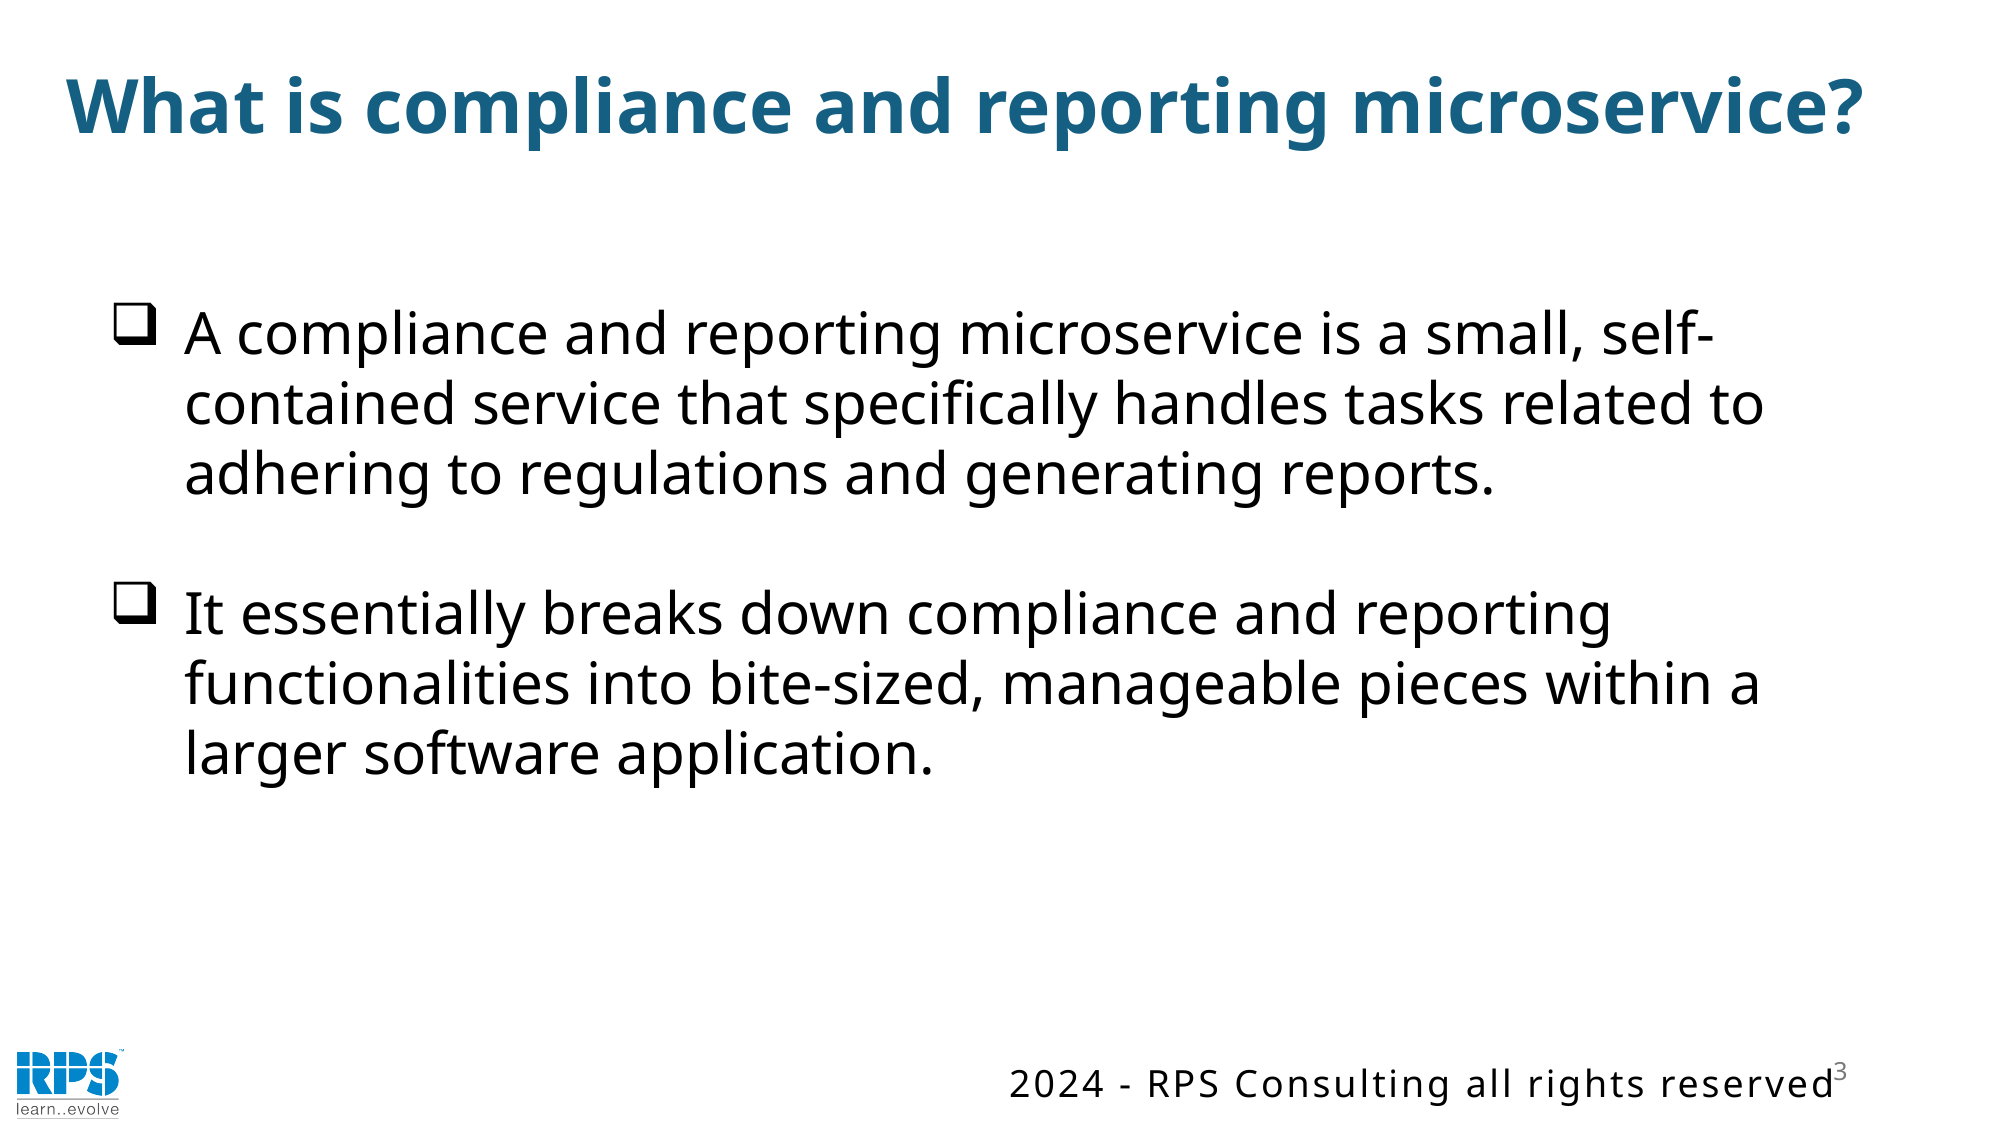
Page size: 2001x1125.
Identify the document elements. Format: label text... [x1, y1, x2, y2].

slide_number 3 [1412, 1042, 1863, 1103]
text_box What is compliance and reporting microservice? [51, 51, 1960, 156]
text_box A compliance and reporting microservice is a small, self-contained service that specifically handles tasks related to adhering to regulations and generating reports. It essentially breaks down compliance and reporting functionalities into bite-sized, manageable pieces within a larger software application. [94, 288, 1851, 794]
text_box 2024 - RPS Consulting all rights reserved [849, 1057, 1851, 1113]
picture [17, 1048, 125, 1120]
